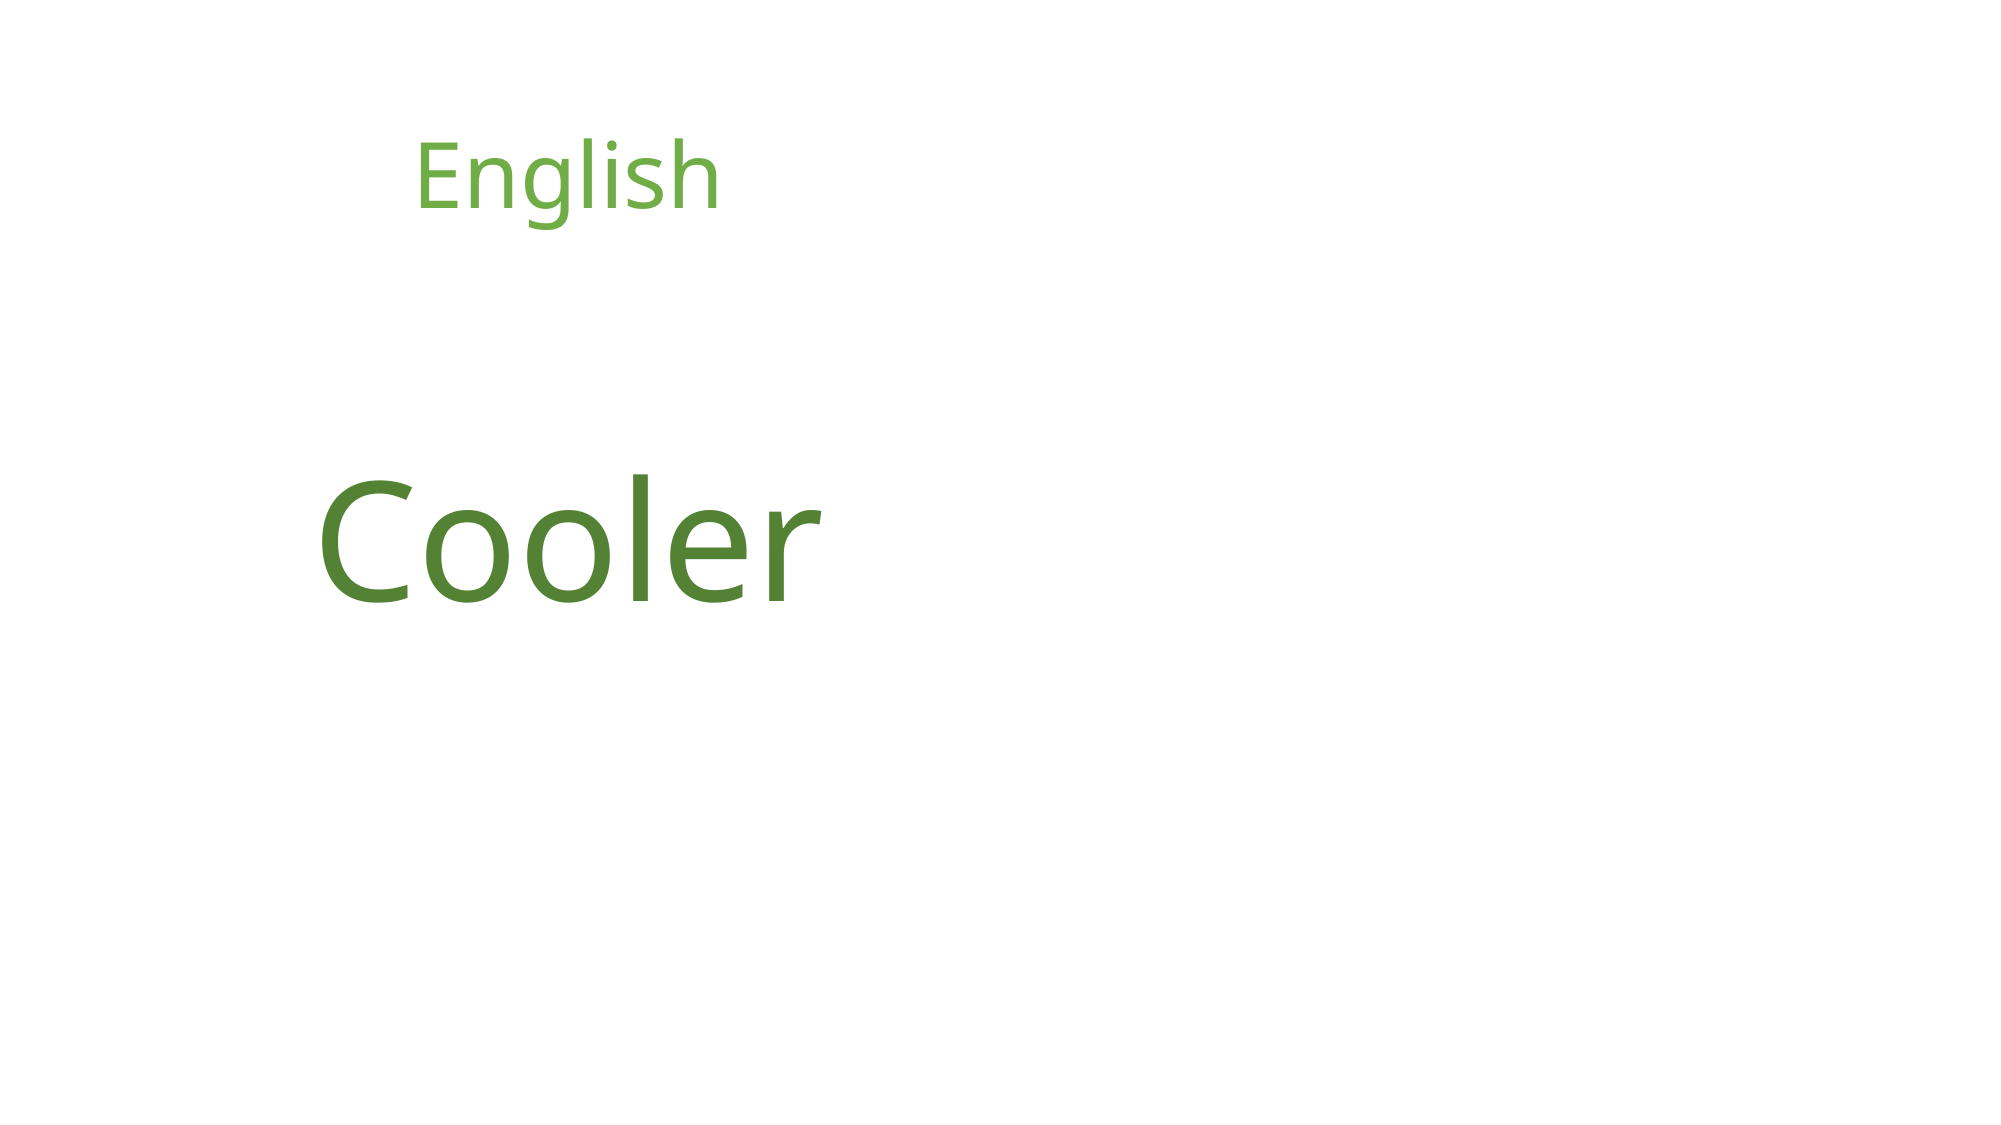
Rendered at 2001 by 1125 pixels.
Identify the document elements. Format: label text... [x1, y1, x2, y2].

title English [334, 70, 804, 288]
list Cooler [137, 450, 1000, 746]
